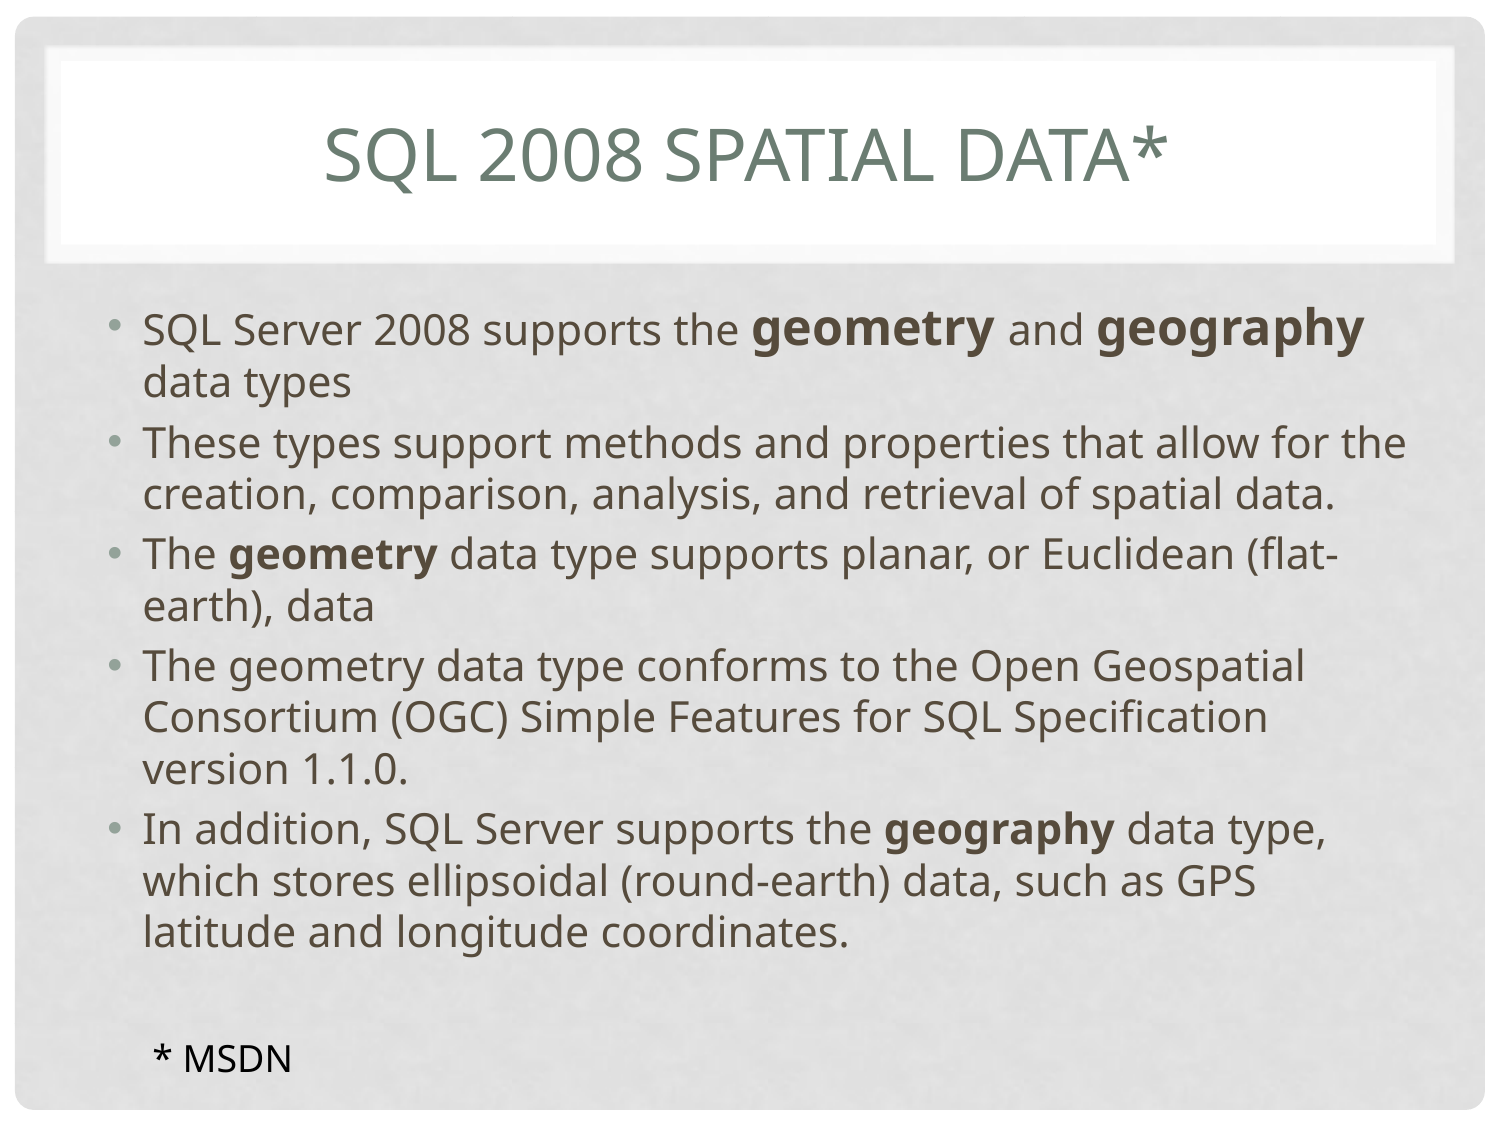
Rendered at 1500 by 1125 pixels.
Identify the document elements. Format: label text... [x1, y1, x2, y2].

text_box * MSDN [137, 1028, 1288, 1088]
title SQL 2008 Spatial Data* [69, 66, 1425, 238]
list SQL Server 2008 supports the geometry and geography data types These types support methods and properties that allow for the creation, comparison, analysis, and retrieval of spatial data. The geometry data type supports planar, or Euclidean (flat-earth), data The geometry data type conforms to the Open Geospatial Consortium (OGC) Simple Features for SQL Specification version 1.1.0. In addition, SQL Server supports the geography data type, which stores ellipsoidal (round-earth) data, such as GPS latitude and longitude coordinates. [75, 287, 1425, 1005]
